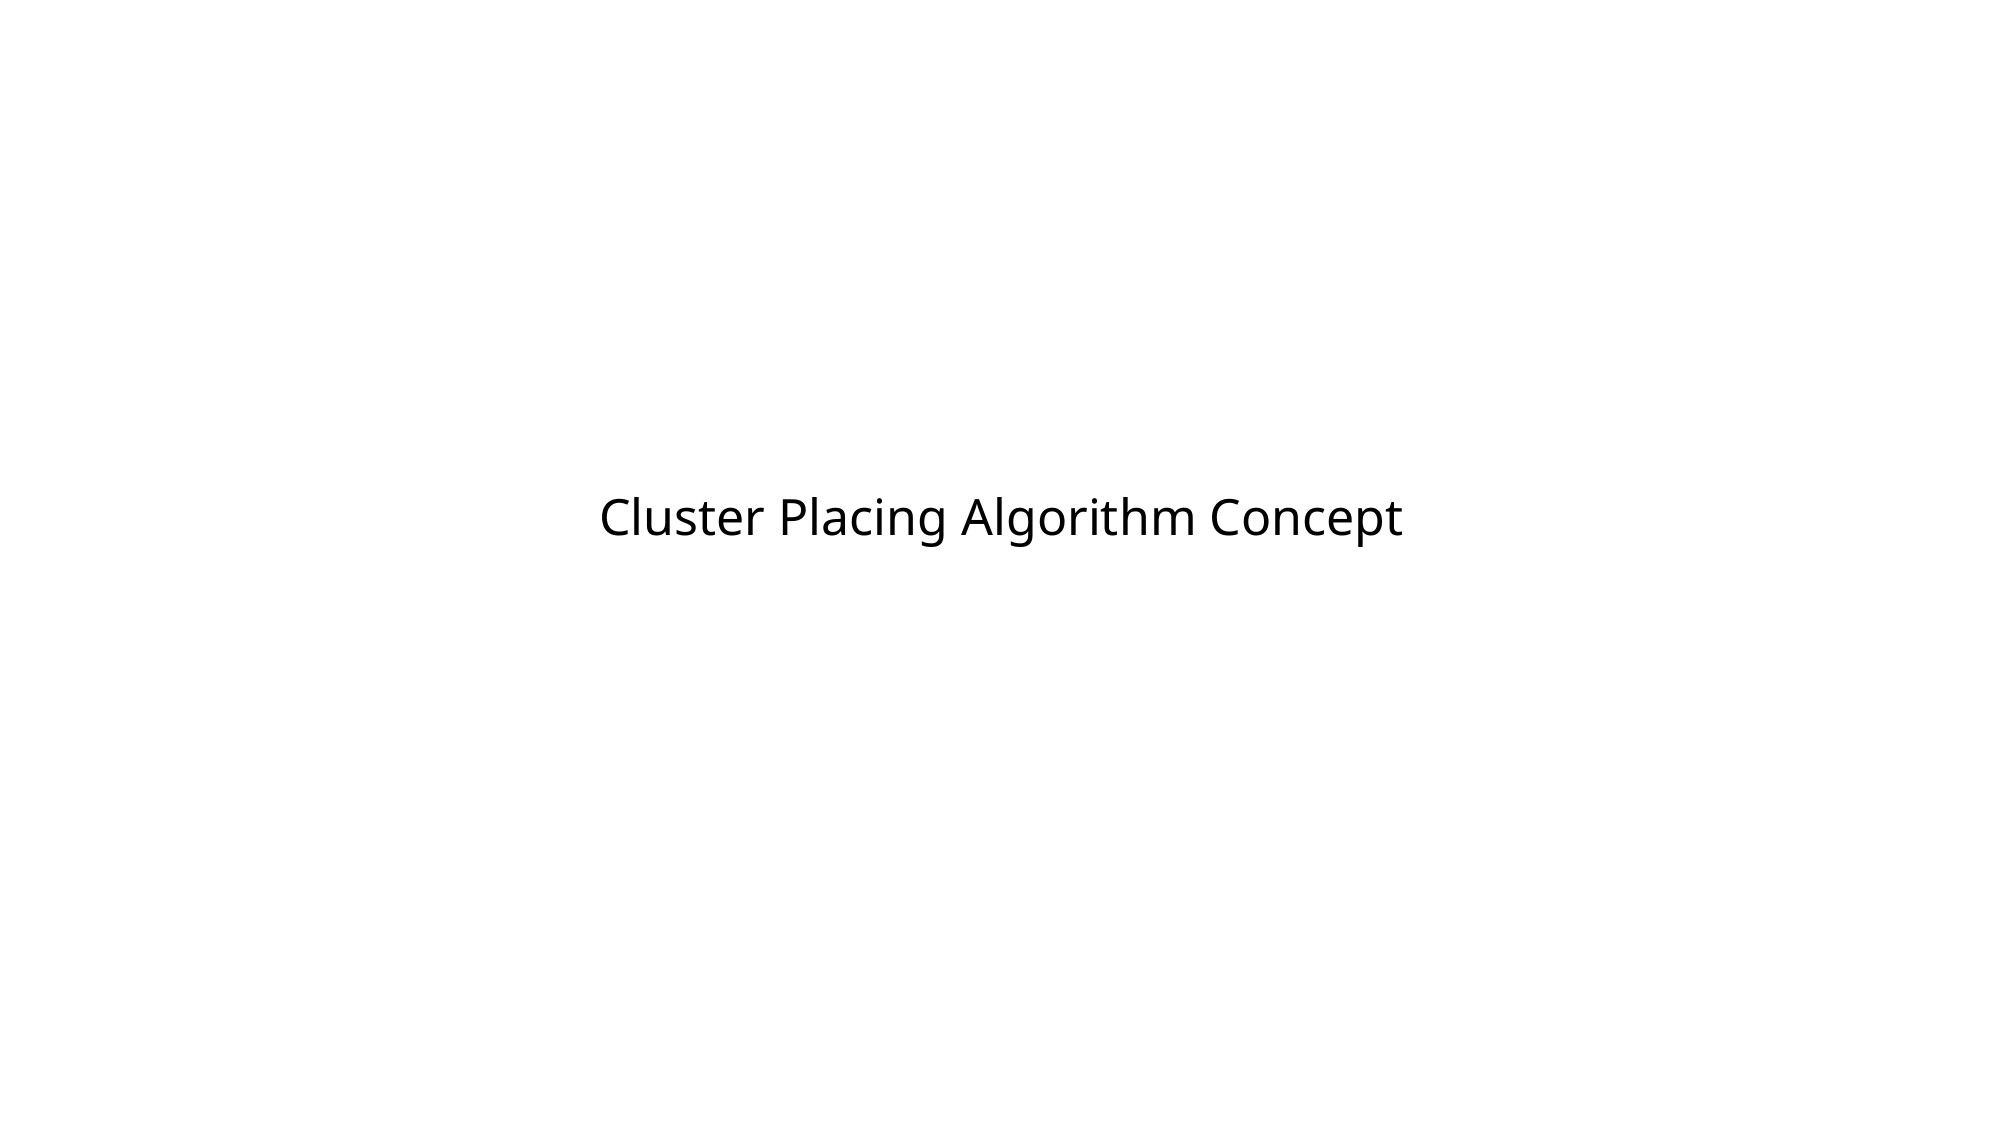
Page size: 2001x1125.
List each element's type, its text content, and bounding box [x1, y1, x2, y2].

text_box Cluster Placing Algorithm Concept [584, 478, 1419, 554]
